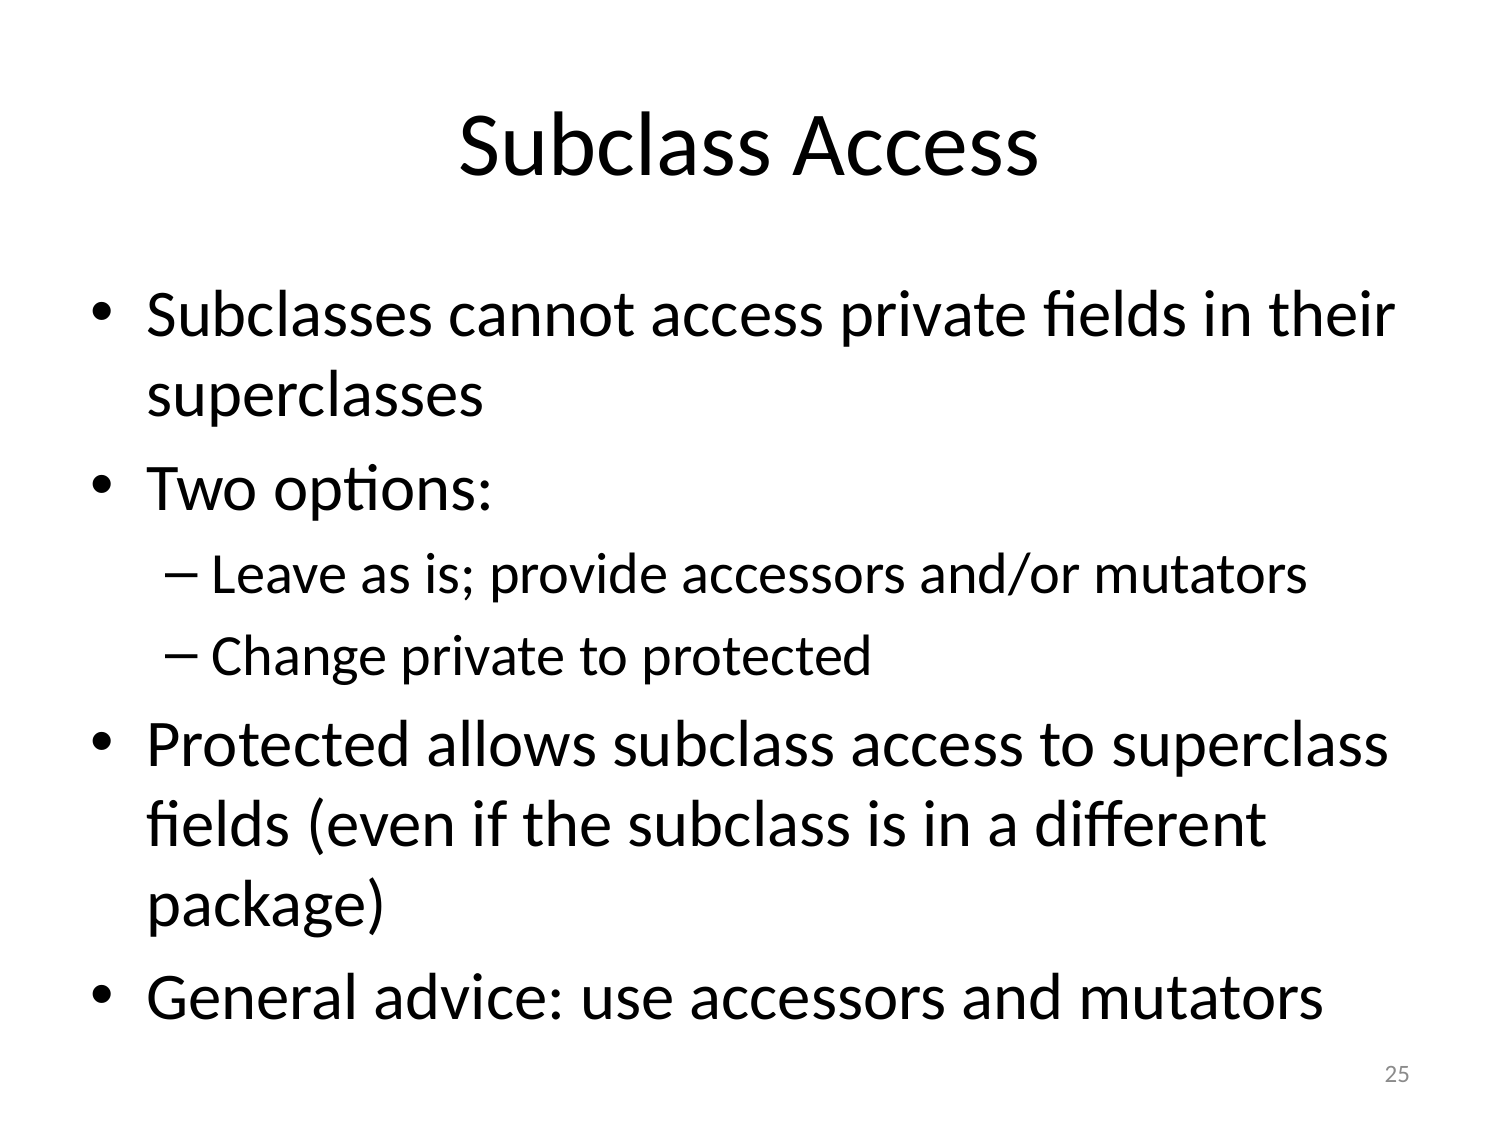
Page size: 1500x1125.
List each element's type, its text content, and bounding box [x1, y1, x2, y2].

title Subclass Access [75, 45, 1425, 233]
slide_number 25 [1074, 1042, 1425, 1103]
list Subclasses cannot access private fields in their superclasses Two options: Leave as is; provide accessors and/or mutators Change private to protected Protected allows subclass access to superclass fields (even if the subclass is in a different package) General advice: use accessors and mutators [75, 262, 1425, 1103]
